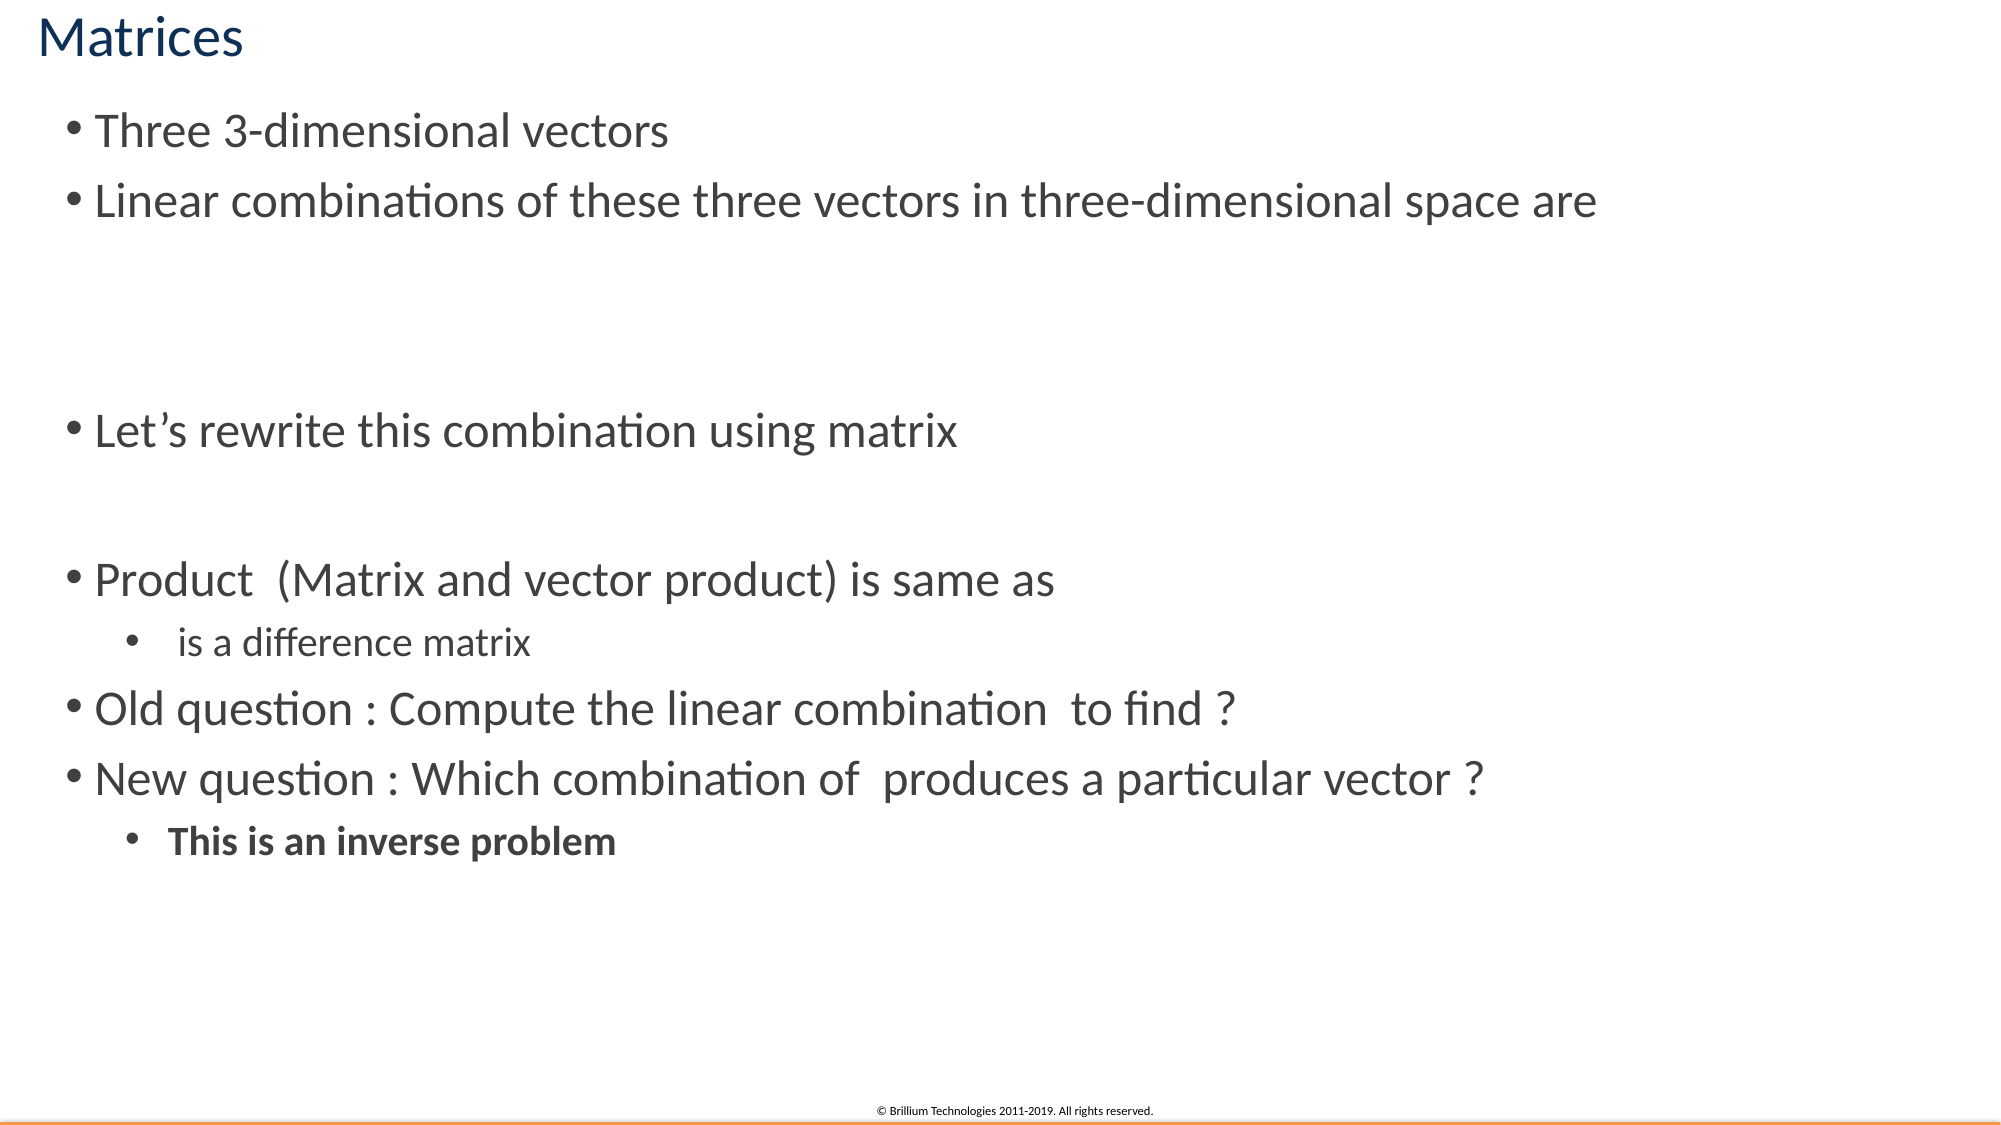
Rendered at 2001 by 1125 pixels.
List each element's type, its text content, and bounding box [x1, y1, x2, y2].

title Matrices [22, 0, 1900, 66]
